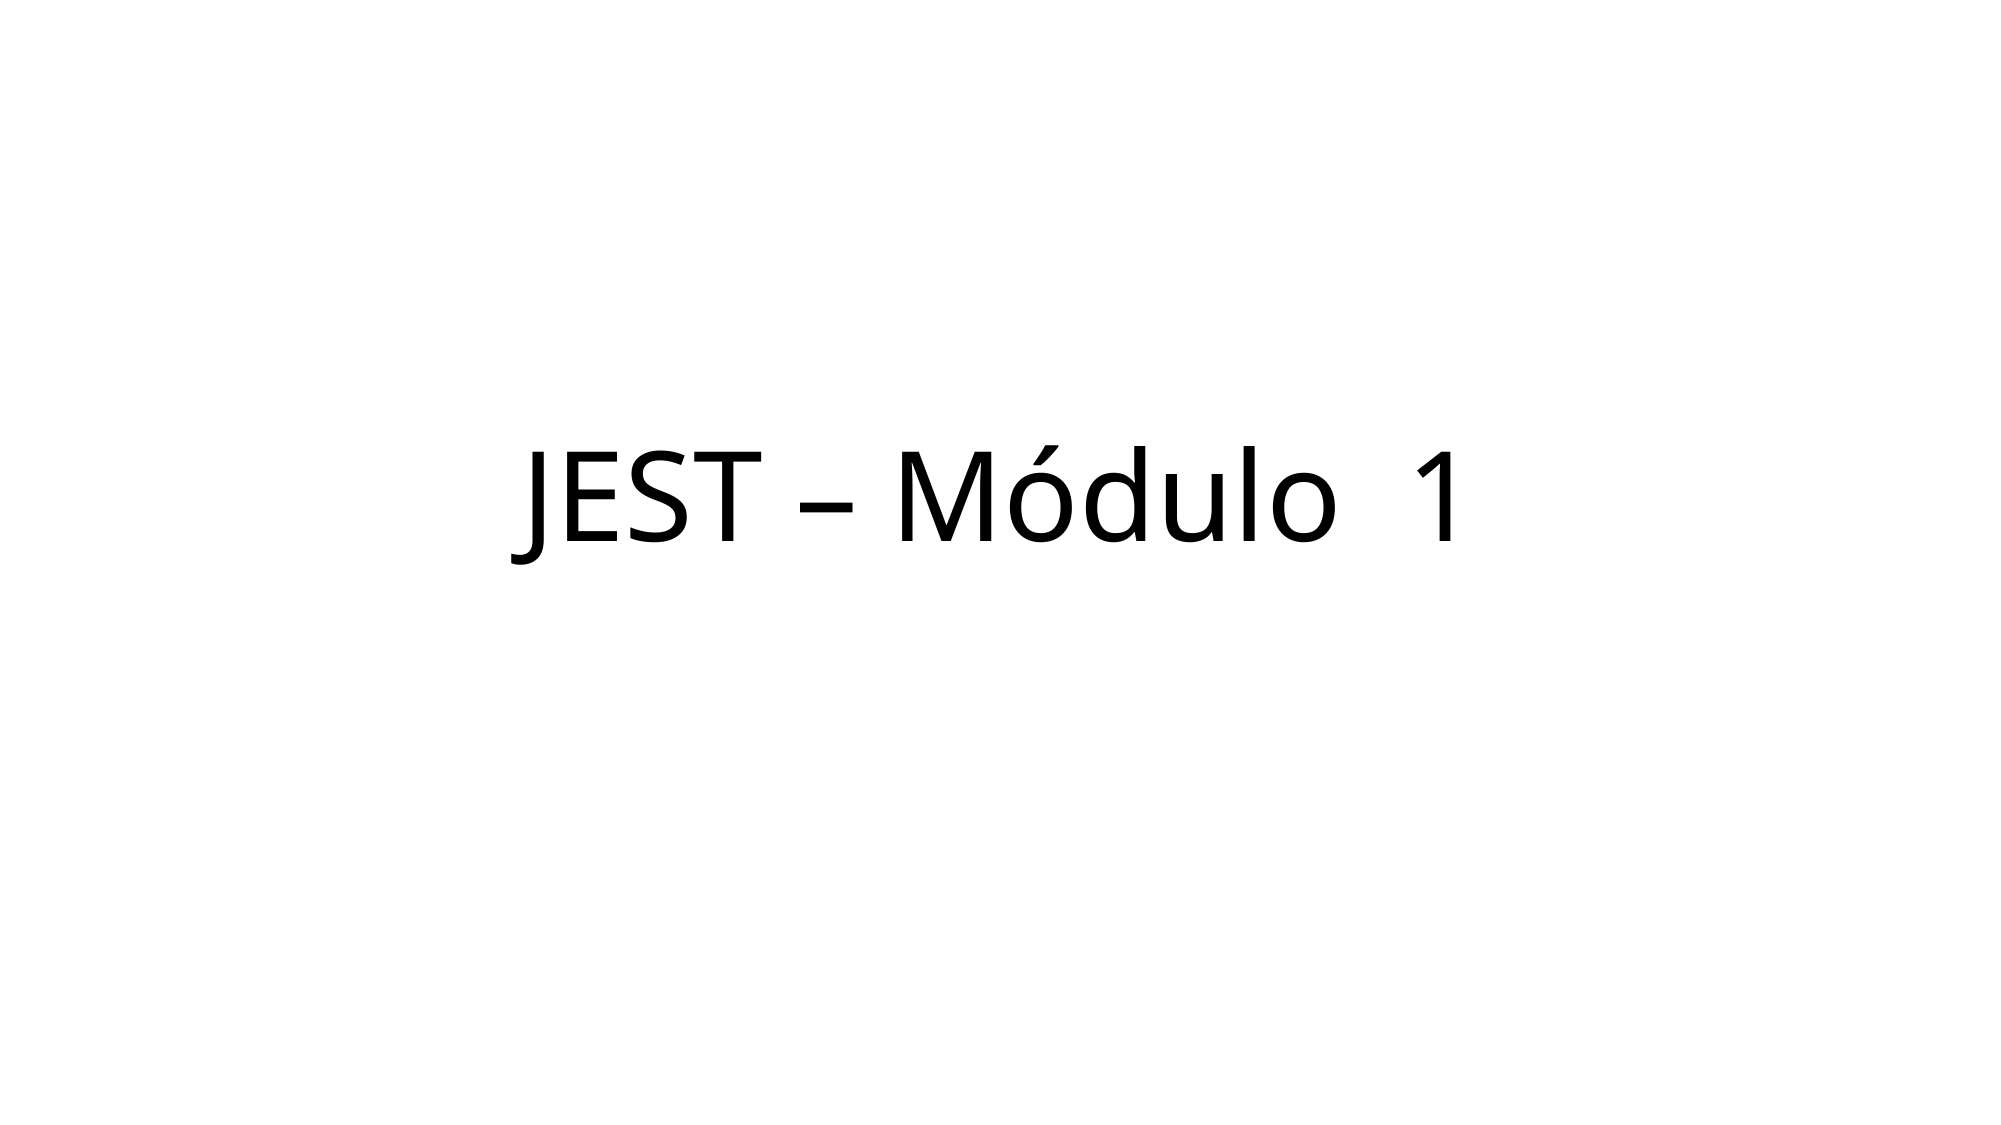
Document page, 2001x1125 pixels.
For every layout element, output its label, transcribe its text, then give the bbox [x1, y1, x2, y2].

title JEST – Módulo 1 [249, 184, 1750, 576]
